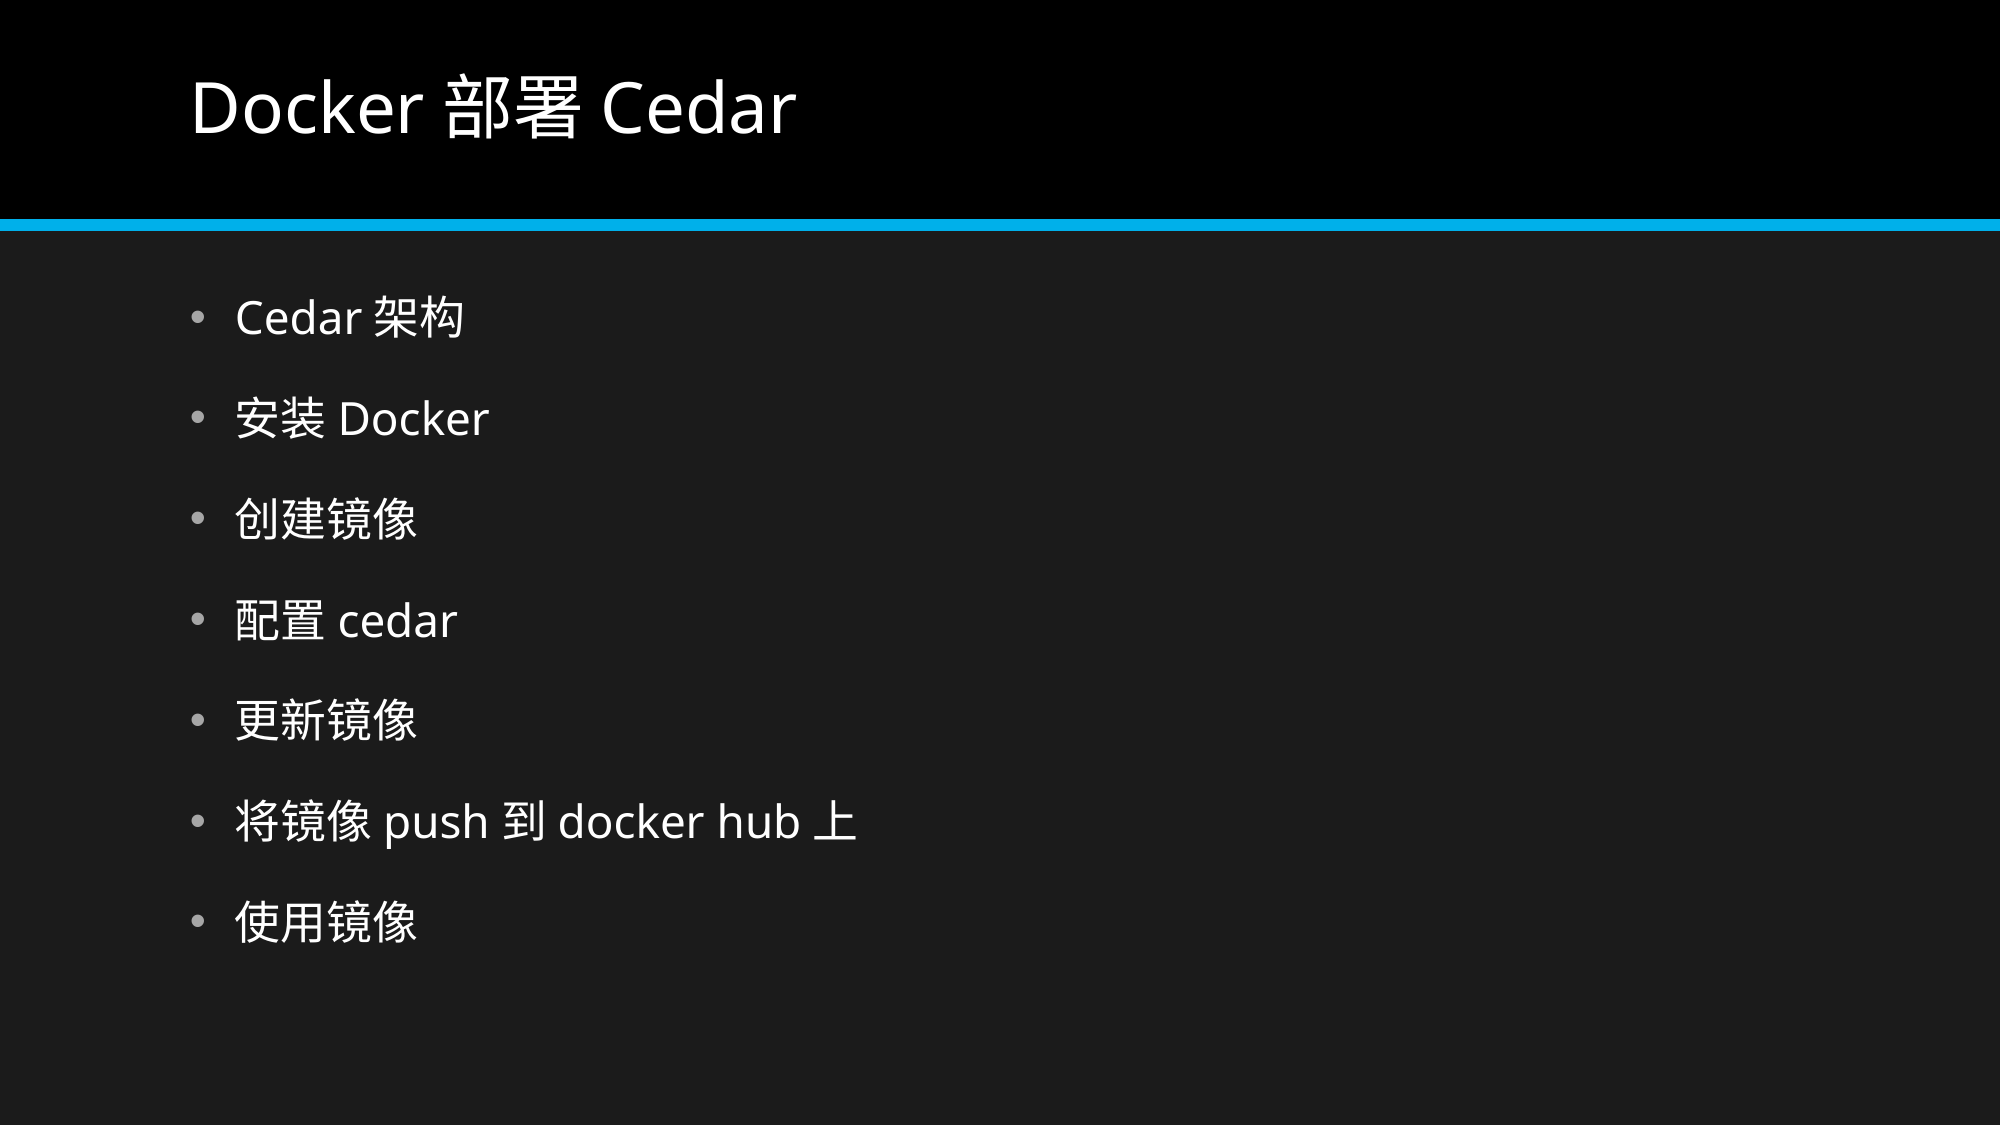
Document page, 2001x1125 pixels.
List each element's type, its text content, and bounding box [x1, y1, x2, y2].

list Cedar架构 安装Docker 创建镜像 配置cedar 更新镜像 将镜像push到docker hub上 使用镜像 [174, 281, 1825, 1013]
title Docker部署Cedar [174, 20, 1825, 201]
